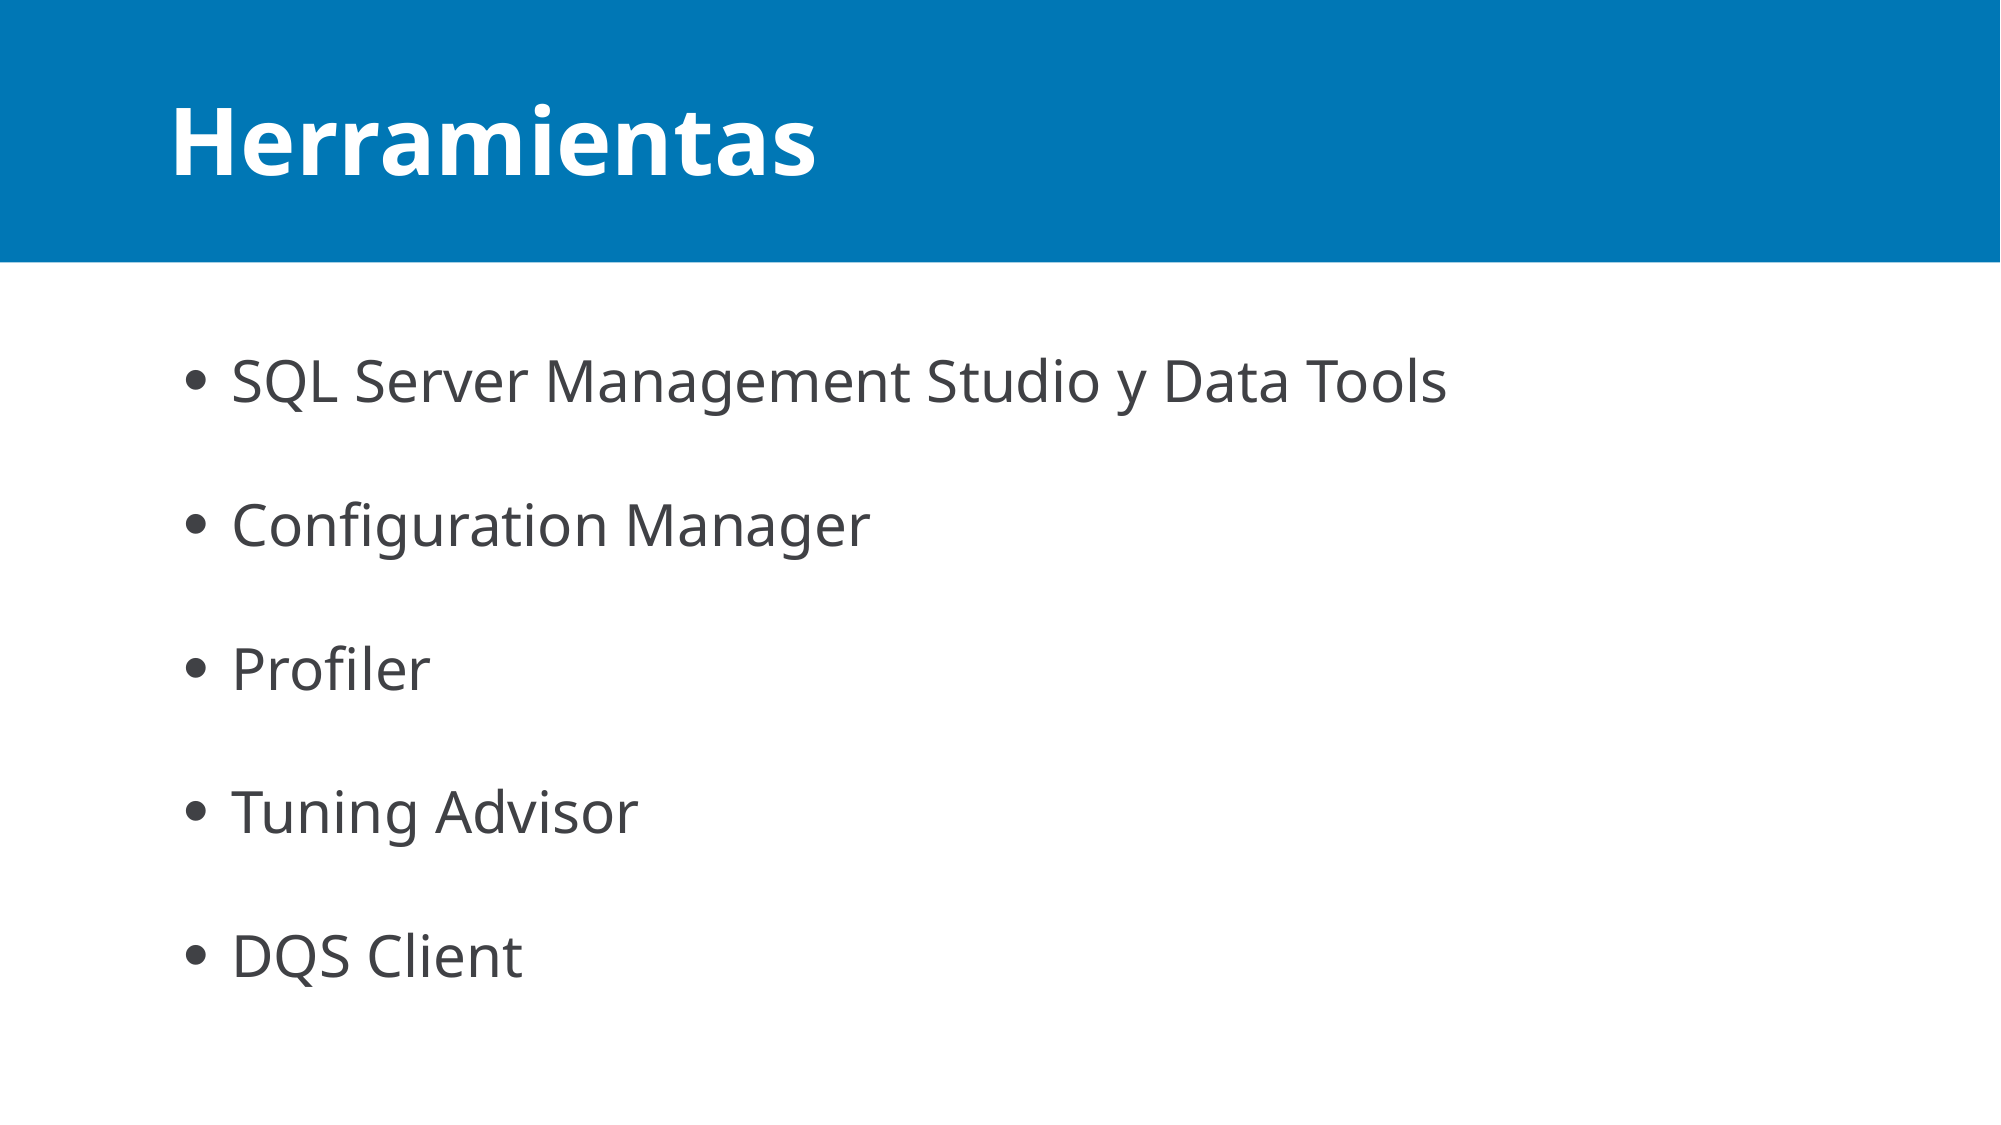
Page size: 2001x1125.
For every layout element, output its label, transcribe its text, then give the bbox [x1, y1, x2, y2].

list SQL Server Management Studio y Data Tools Configuration Manager Profiler Tuning Advisor DQS Client [168, 321, 1847, 1026]
title Herramientas [153, 36, 1847, 254]
